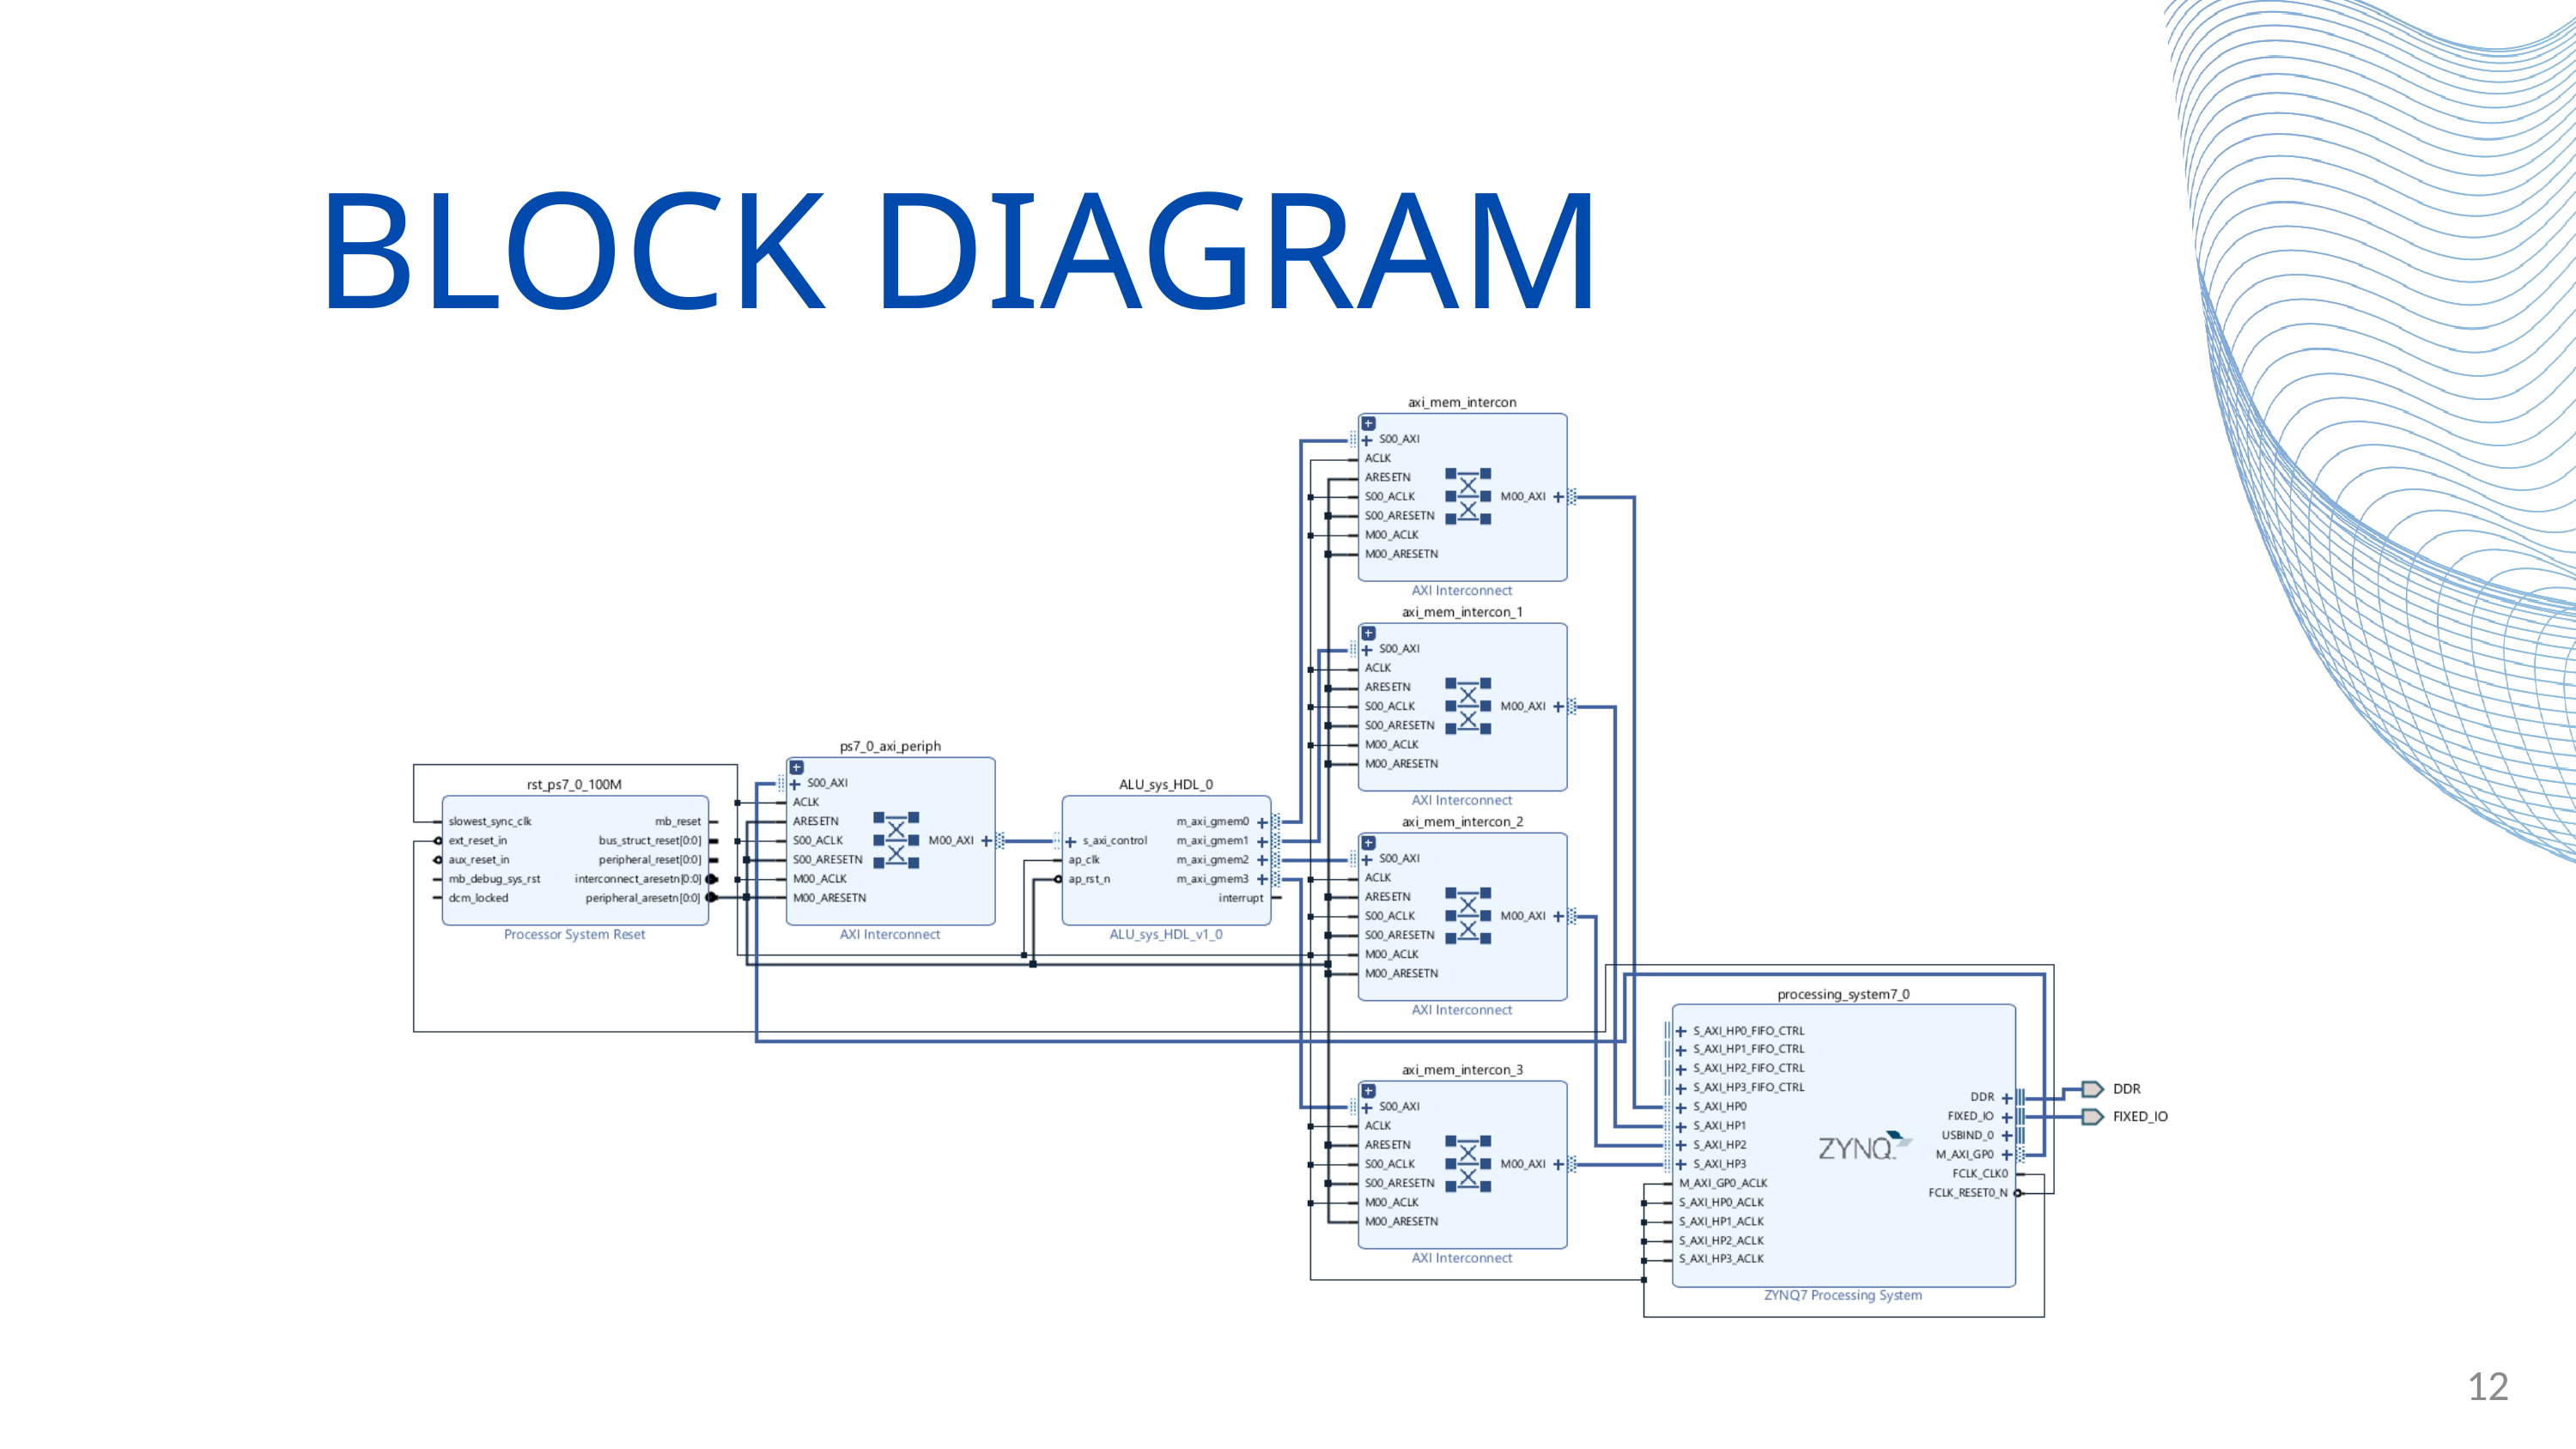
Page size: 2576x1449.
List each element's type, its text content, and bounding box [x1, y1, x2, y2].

text_box [2162, 0, 2576, 1125]
picture [301, 391, 2275, 1321]
text_box BLOCK DIAGRAM [301, 173, 1992, 348]
slide_number 12 [2221, 1357, 2523, 1410]
